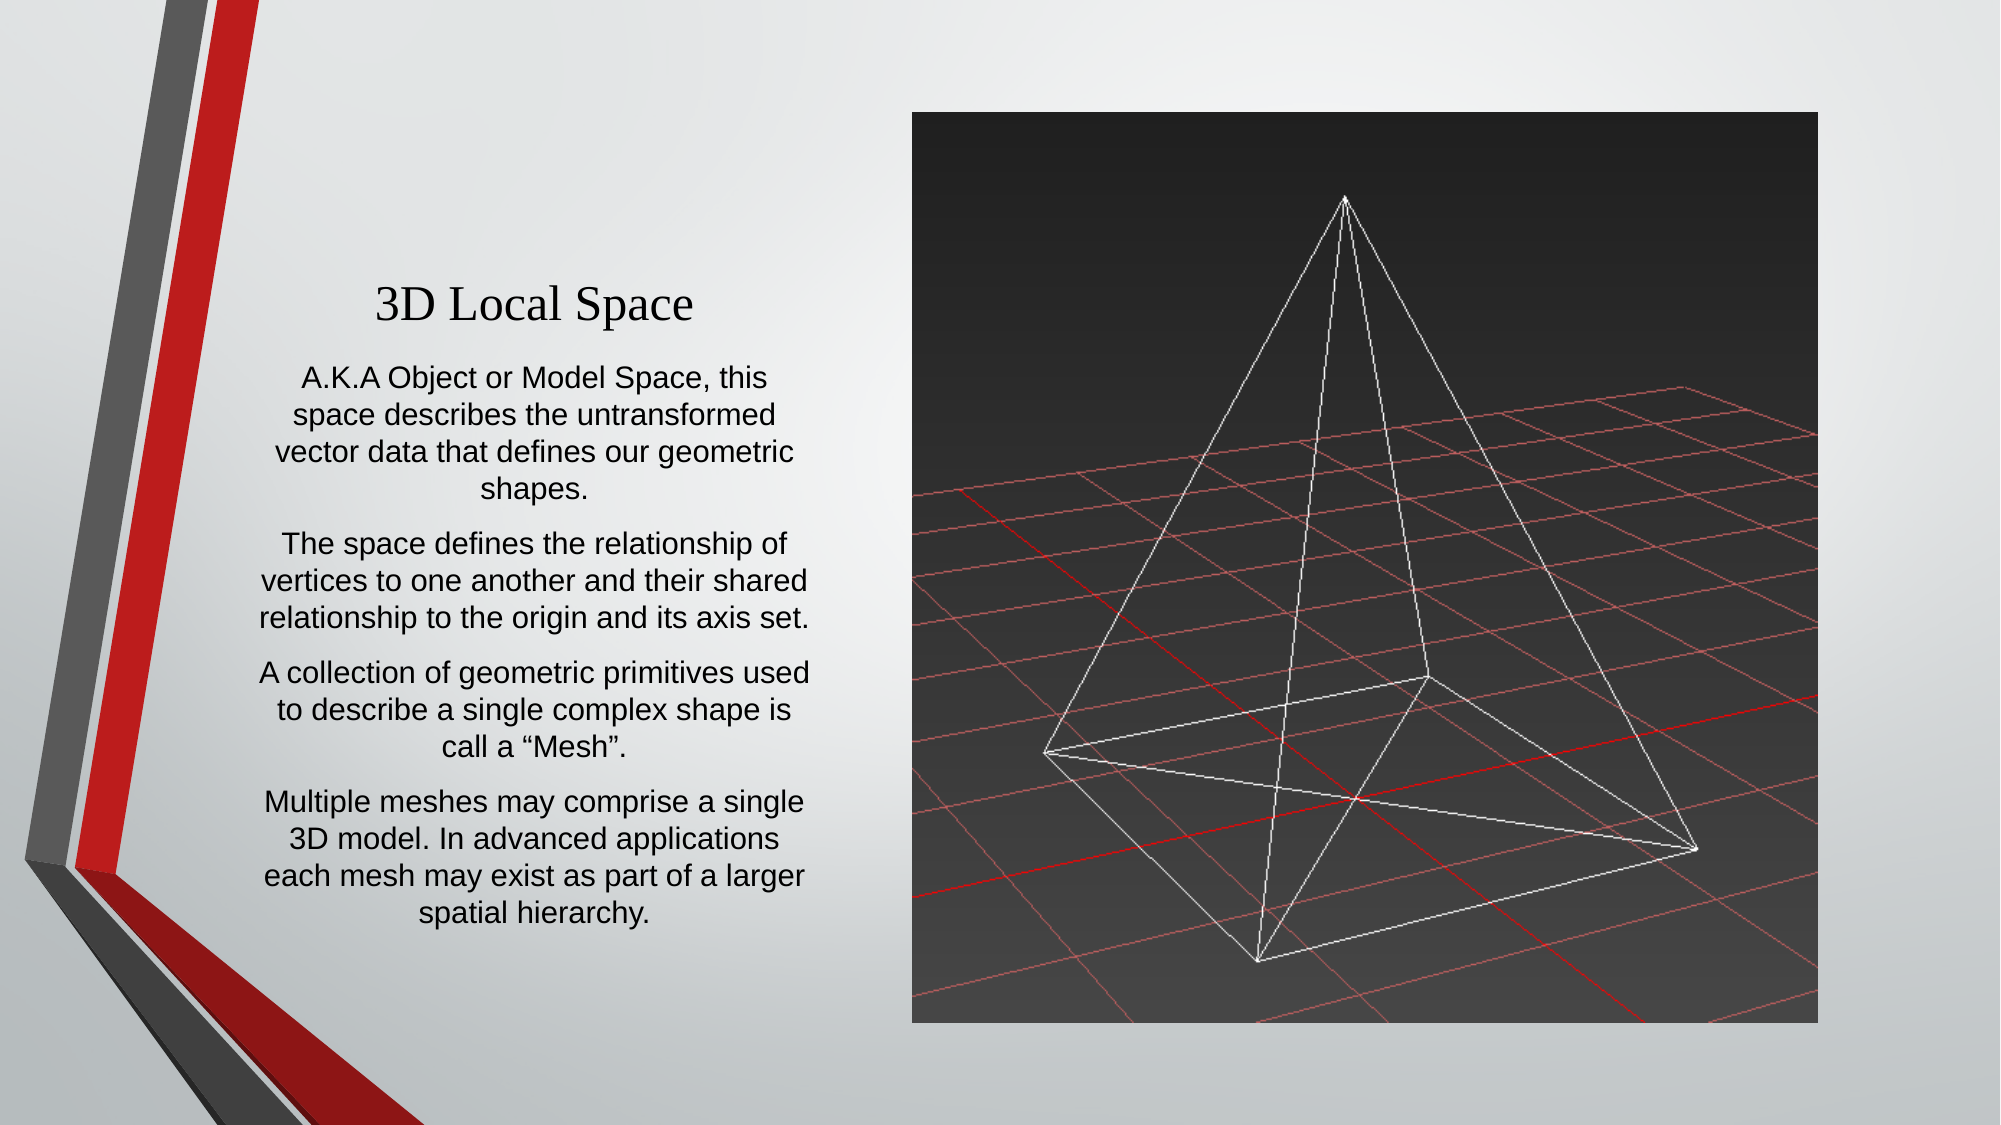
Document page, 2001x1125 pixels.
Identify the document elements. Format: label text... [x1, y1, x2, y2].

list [912, 112, 1818, 1023]
title 3D Local Space [243, 112, 826, 337]
list A.K.A Object or Model Space, this space describes the untransformed vector data that defines our geometric shapes. The space defines the relationship of vertices to one another and their shared relationship to the origin and its axis set. A collection of geometric primitives used to describe a single complex shape is call a “Mesh”. Multiple meshes may comprise a single 3D model. In advanced applications each mesh may exist as part of a larger spatial hierarchy. [243, 337, 826, 950]
